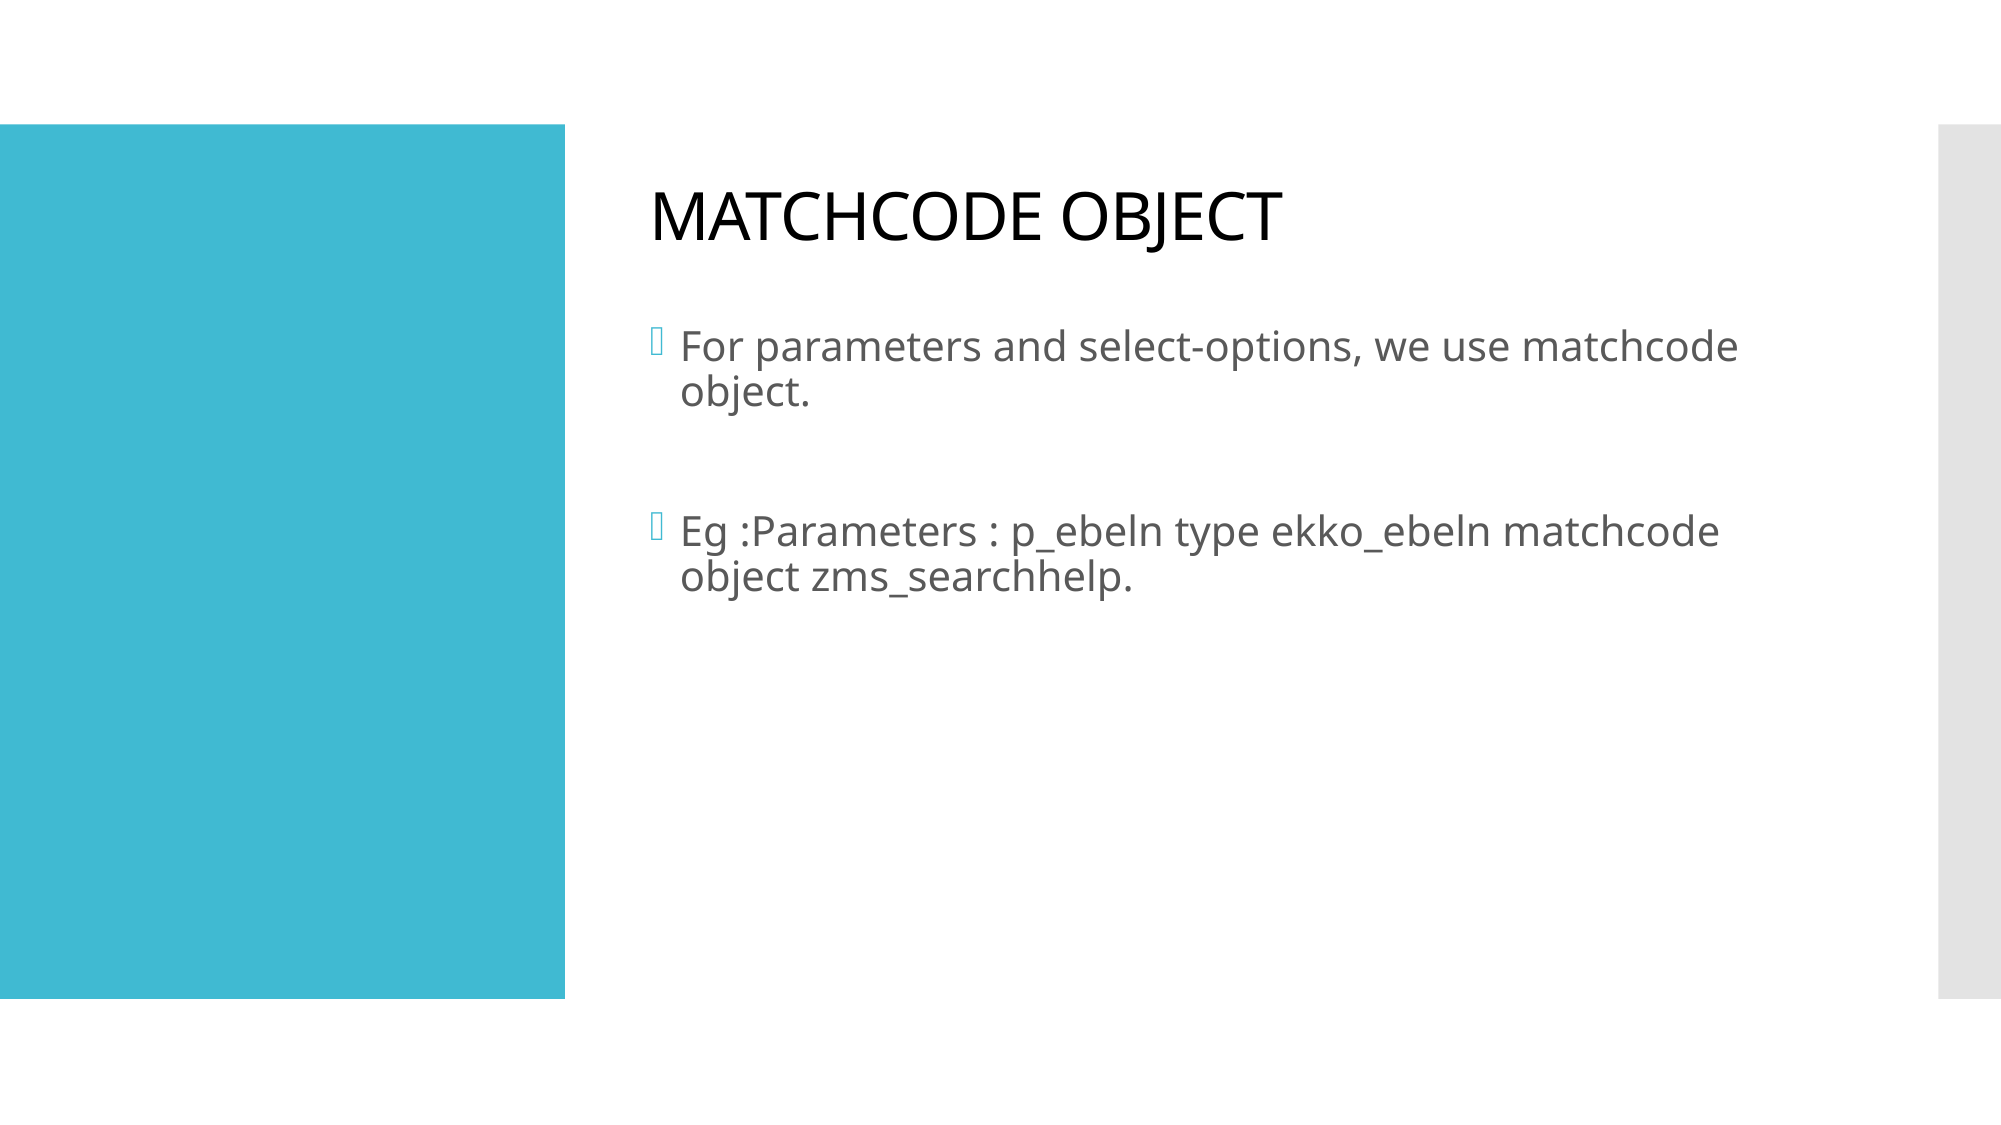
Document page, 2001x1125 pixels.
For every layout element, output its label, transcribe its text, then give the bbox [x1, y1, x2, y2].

title MATCHCODE OBJECT [634, 127, 1546, 287]
list For parameters and select-options, we use matchcode object. Eg :Parameters : p_ebeln type ekko_ebeln matchcode object zms_searchhelp. [634, 287, 1835, 639]
